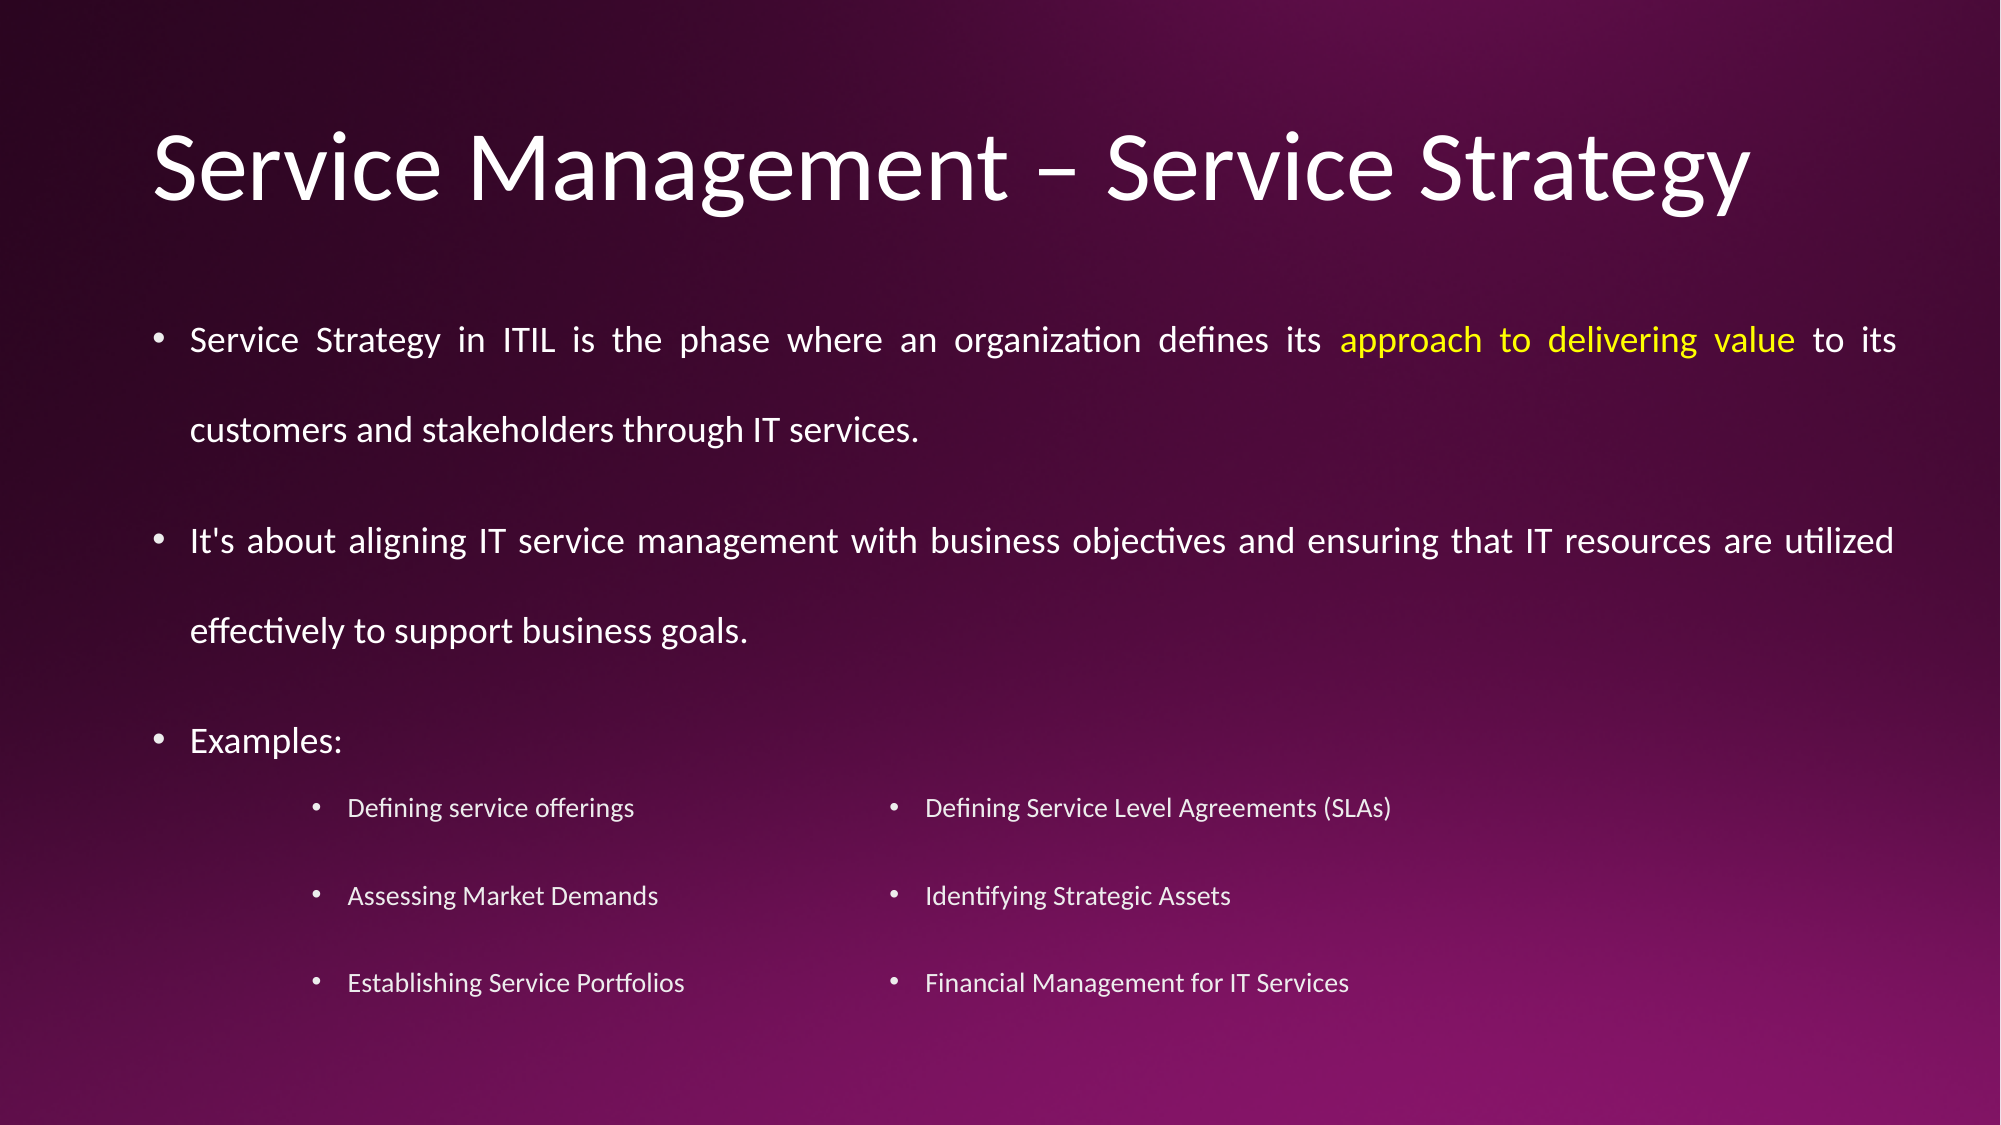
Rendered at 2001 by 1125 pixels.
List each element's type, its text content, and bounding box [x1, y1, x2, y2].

title Service Management – Service Strategy [137, 59, 1912, 262]
text_box Defining Service Level Agreements (SLAs) Identifying Strategic Assets Financial Management for IT Services [874, 748, 1499, 1006]
list Service Strategy in ITIL is the phase where an organization defines its approach to delivering value to its customers and stakeholders through IT services. It's about aligning IT service management with business objectives and ensuring that IT resources are utilized effectively to support business goals. Examples: [137, 262, 1912, 773]
picture [0, 0, 2001, 1125]
text_box Defining service offerings Assessing Market Demands Establishing Service Portfolios [296, 748, 832, 1006]
